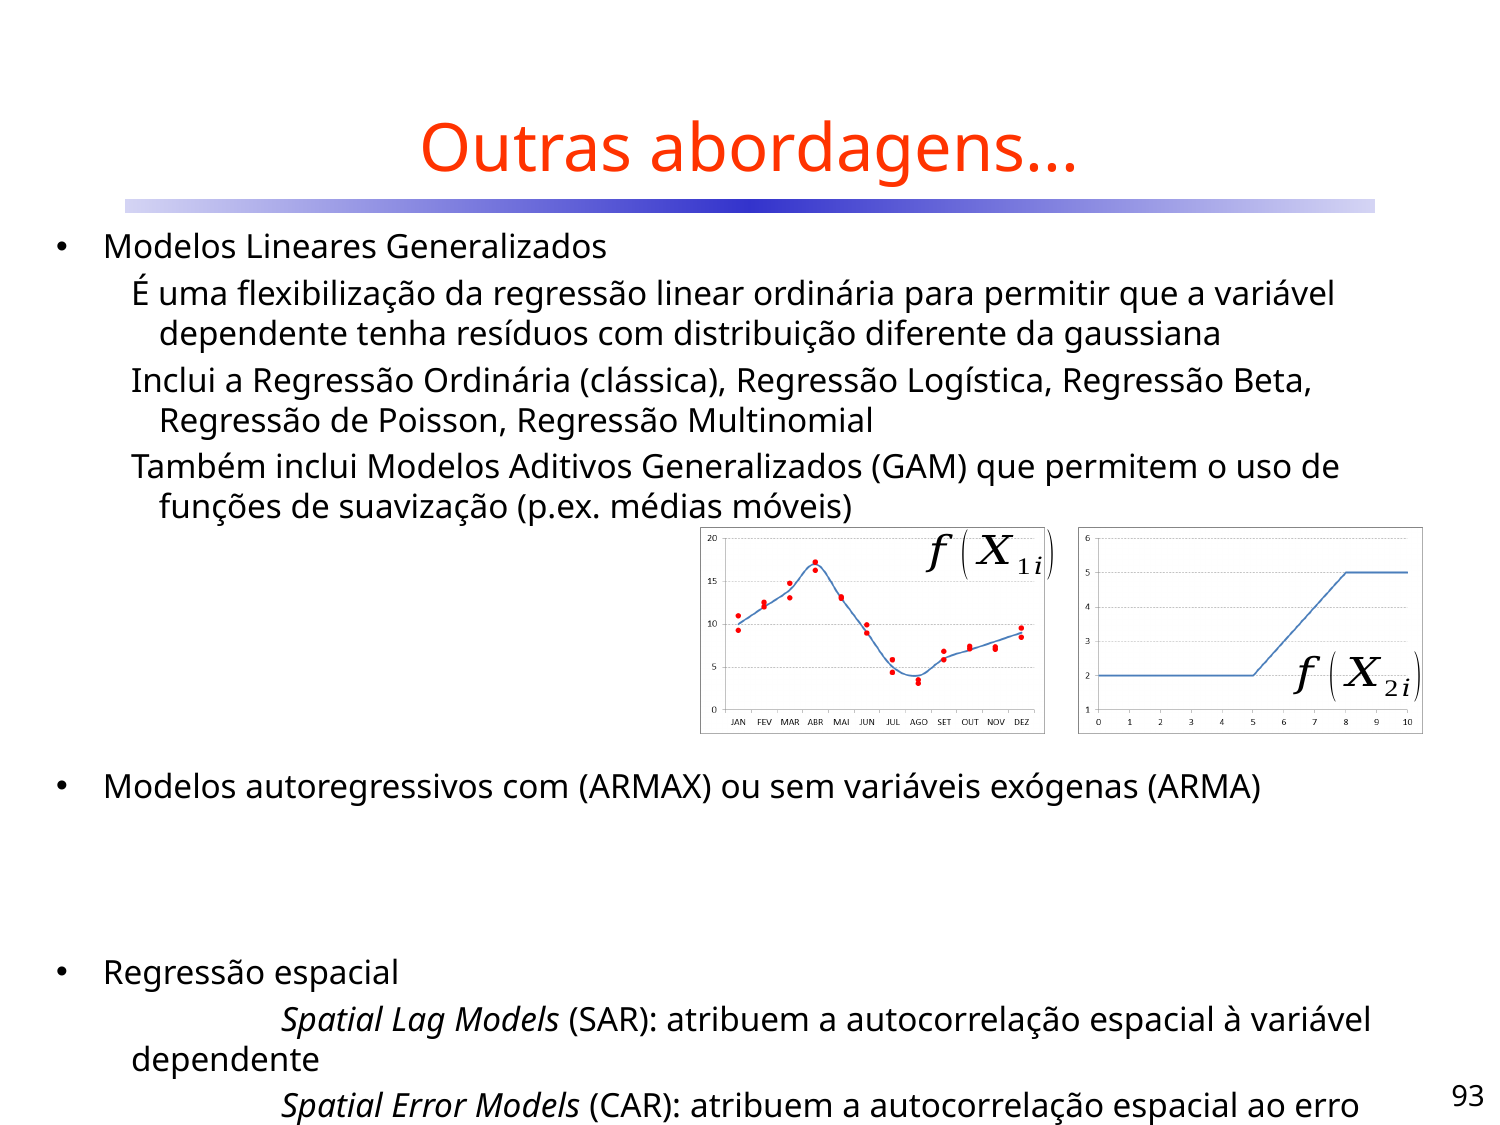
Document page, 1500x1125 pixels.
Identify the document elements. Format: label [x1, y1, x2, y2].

text_box [0, 97, 1500, 213]
text_box [700, 526, 1056, 734]
slide_number [1187, 1049, 1500, 1125]
text_box [1078, 526, 1424, 734]
